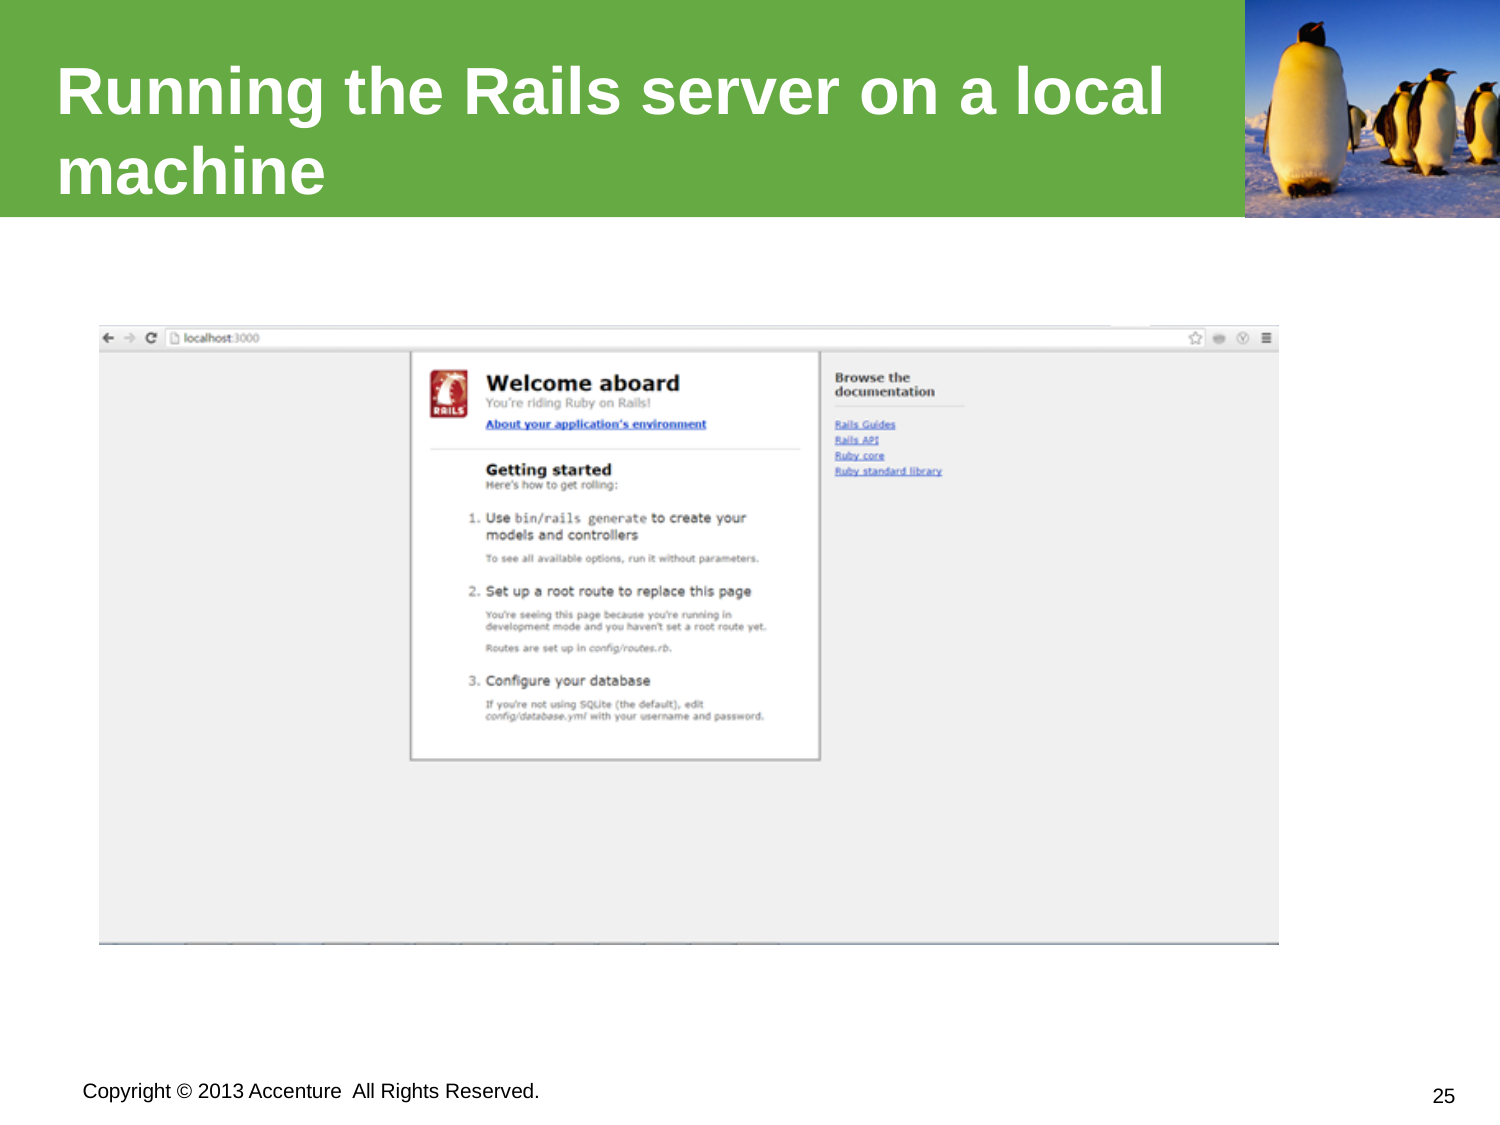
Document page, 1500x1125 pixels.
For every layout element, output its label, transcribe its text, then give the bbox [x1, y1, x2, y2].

picture [1245, 0, 1500, 218]
picture [98, 325, 1279, 945]
title Running the Rails server on a local machine [40, 108, 1205, 216]
slide_number 25 [1191, 1070, 1471, 1116]
